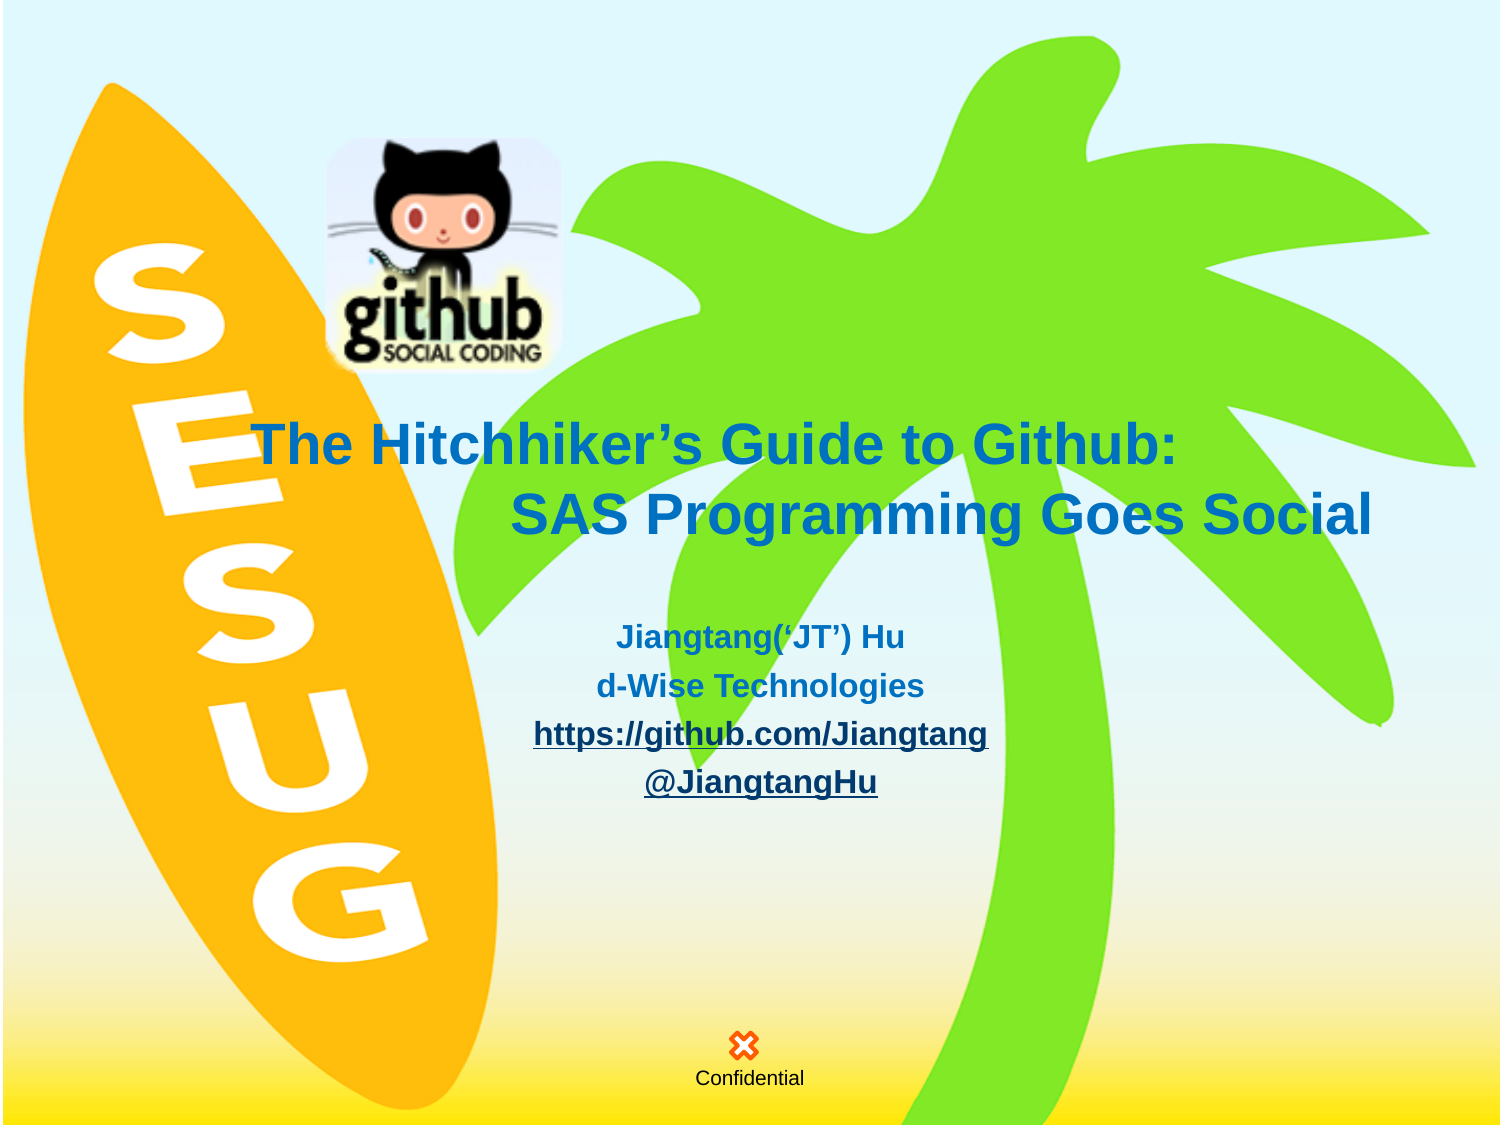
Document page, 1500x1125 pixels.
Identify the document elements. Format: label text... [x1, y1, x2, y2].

picture [3, 0, 1500, 1125]
title The Hitchhiker’s Guide to Github: SAS Programming Goes Social [235, 398, 1450, 555]
subtitle Jiangtang(‘JT’) Hu d-Wise Technologies https://github.com/Jiangtang @JiangtangHu [235, 600, 1286, 1000]
text_box [728, 1030, 759, 1061]
